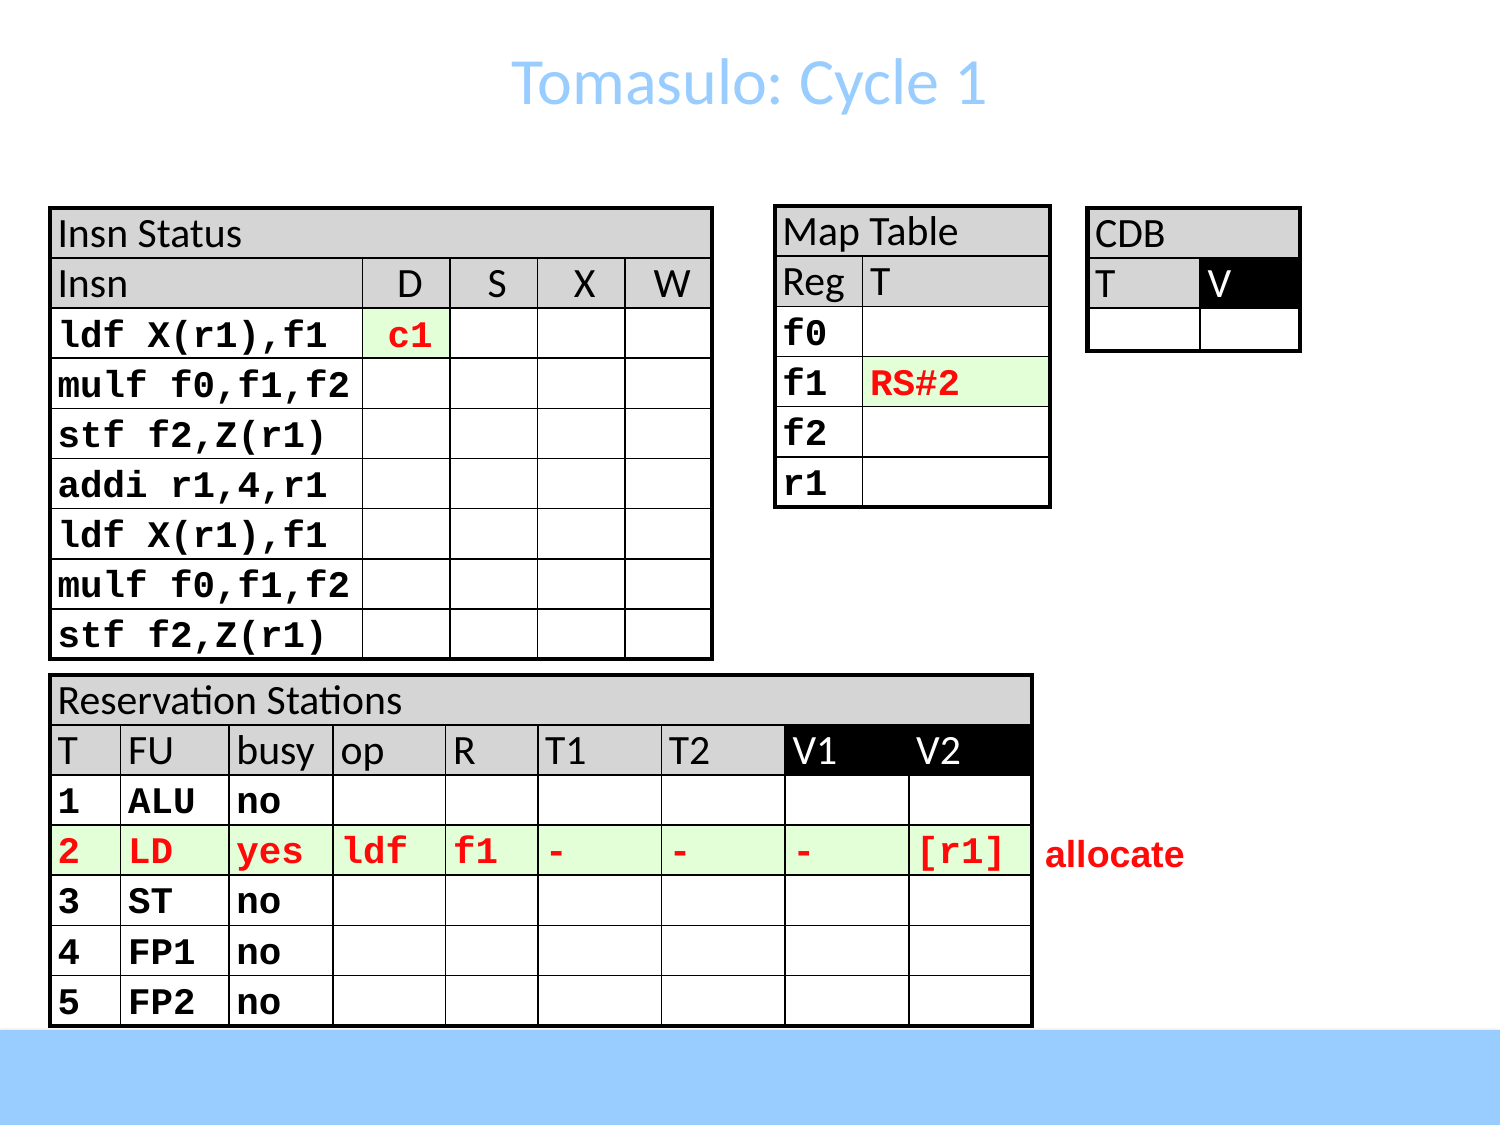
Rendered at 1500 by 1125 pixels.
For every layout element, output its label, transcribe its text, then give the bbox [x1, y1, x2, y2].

table_header Insn Status [52, 210, 710, 257]
table_cell f2 [777, 407, 862, 456]
table_cell Insn [52, 259, 362, 307]
table_cell S [451, 259, 537, 307]
table_cell [334, 976, 445, 1024]
table_cell no [230, 876, 332, 925]
table_cell W [626, 259, 710, 307]
table_cell [446, 876, 537, 925]
table_cell no [230, 776, 332, 824]
table_cell [446, 926, 537, 975]
table_cell [538, 359, 624, 408]
table_cell T [52, 726, 120, 774]
table_cell [626, 560, 710, 608]
table_cell FP1 [121, 926, 228, 975]
table_cell [626, 359, 710, 408]
table_cell RS#2 [863, 357, 1048, 406]
table_cell [539, 876, 661, 925]
table_cell mulf f0,f1,f2 [52, 560, 362, 608]
table_cell Reg [777, 257, 862, 306]
table_cell FU [121, 726, 228, 774]
table_cell mulf f0,f1,f2 [52, 359, 362, 408]
table_cell ST [121, 876, 228, 925]
table_cell T [1090, 259, 1199, 307]
text_box allocate [1030, 822, 1200, 883]
table_cell - [539, 826, 661, 874]
table_cell 2 [52, 826, 120, 874]
table_cell D [363, 259, 449, 307]
table_cell [538, 409, 624, 458]
table_cell [626, 309, 710, 357]
table_cell [786, 976, 908, 1024]
table_cell [539, 976, 661, 1024]
table_cell [334, 876, 445, 925]
table_cell f0 [777, 307, 862, 356]
table_cell [910, 926, 1030, 975]
table_cell [786, 776, 908, 824]
table_cell yes [230, 826, 332, 874]
table_cell 1 [52, 776, 120, 824]
table_cell [538, 309, 624, 357]
table_cell [334, 776, 445, 824]
table_cell [863, 407, 1048, 456]
table_cell [446, 976, 537, 1024]
table_cell [626, 459, 710, 508]
table_cell ALU [121, 776, 228, 824]
table_cell LD [121, 826, 228, 874]
table_cell [538, 459, 624, 508]
title Tomasulo: Cycle 1 [0, 30, 1500, 126]
table_cell ldf [334, 826, 445, 874]
table_cell [538, 509, 624, 558]
table_cell - [786, 826, 908, 874]
table_cell 4 [52, 926, 120, 975]
table_cell [r1] [910, 826, 1030, 874]
table_cell [786, 876, 908, 925]
table_cell [910, 876, 1030, 925]
table_cell [626, 509, 710, 558]
table_cell [363, 610, 449, 657]
table_header CDB [1090, 210, 1298, 257]
table_cell [363, 459, 449, 508]
table_cell [662, 776, 784, 824]
table_cell [451, 309, 537, 357]
table_cell ldf X(r1),f1 [52, 309, 362, 357]
table_cell addi r1,4,r1 [52, 459, 362, 508]
table_cell [662, 976, 784, 1024]
table_cell [538, 560, 624, 608]
table_cell [446, 776, 537, 824]
table_cell busy [230, 726, 332, 774]
table_cell c1 [363, 309, 449, 357]
table_cell [786, 926, 908, 975]
table_cell [910, 976, 1030, 1024]
table_header Reservation Stations [52, 677, 1030, 724]
table_cell no [230, 926, 332, 975]
table_cell [626, 610, 710, 657]
table_cell [1201, 309, 1298, 349]
table_cell T1 [539, 726, 661, 774]
table_cell FP2 [121, 976, 228, 1024]
table_cell [539, 776, 661, 824]
table_cell op [334, 726, 445, 774]
table_cell f1 [777, 357, 862, 406]
table_cell V1 [786, 726, 908, 774]
table_cell T [863, 257, 1048, 306]
table_cell [863, 307, 1048, 356]
table_cell [334, 926, 445, 975]
table_cell [539, 926, 661, 975]
table_cell stf f2,Z(r1) [52, 409, 362, 458]
table_cell X [538, 259, 624, 307]
table_cell [662, 926, 784, 975]
table_cell [451, 359, 537, 408]
table_cell [451, 409, 537, 458]
table_cell 3 [52, 876, 120, 925]
table_cell [451, 610, 537, 657]
table_cell [363, 509, 449, 558]
table_cell [451, 560, 537, 608]
table_cell 5 [52, 976, 120, 1024]
table_cell [538, 610, 624, 657]
table_cell [363, 359, 449, 408]
table_cell V2 [910, 726, 1030, 774]
table_cell [451, 509, 537, 558]
table_cell [1090, 309, 1199, 349]
table_cell V [1201, 259, 1298, 307]
table_cell r1 [777, 458, 862, 505]
table_cell no [230, 976, 332, 1024]
table_cell f1 [446, 826, 537, 874]
table_header Map Table [777, 208, 1048, 255]
table_cell [626, 409, 710, 458]
table_cell [910, 776, 1030, 824]
table_cell stf f2,Z(r1) [52, 610, 362, 657]
table_cell [363, 560, 449, 608]
table_cell R [446, 726, 537, 774]
table_cell ldf X(r1),f1 [52, 509, 362, 558]
table_cell [451, 459, 537, 508]
table_cell T2 [662, 726, 784, 774]
table_cell [863, 458, 1048, 505]
table_cell [363, 409, 449, 458]
table_cell - [662, 826, 784, 874]
table_cell [662, 876, 784, 925]
